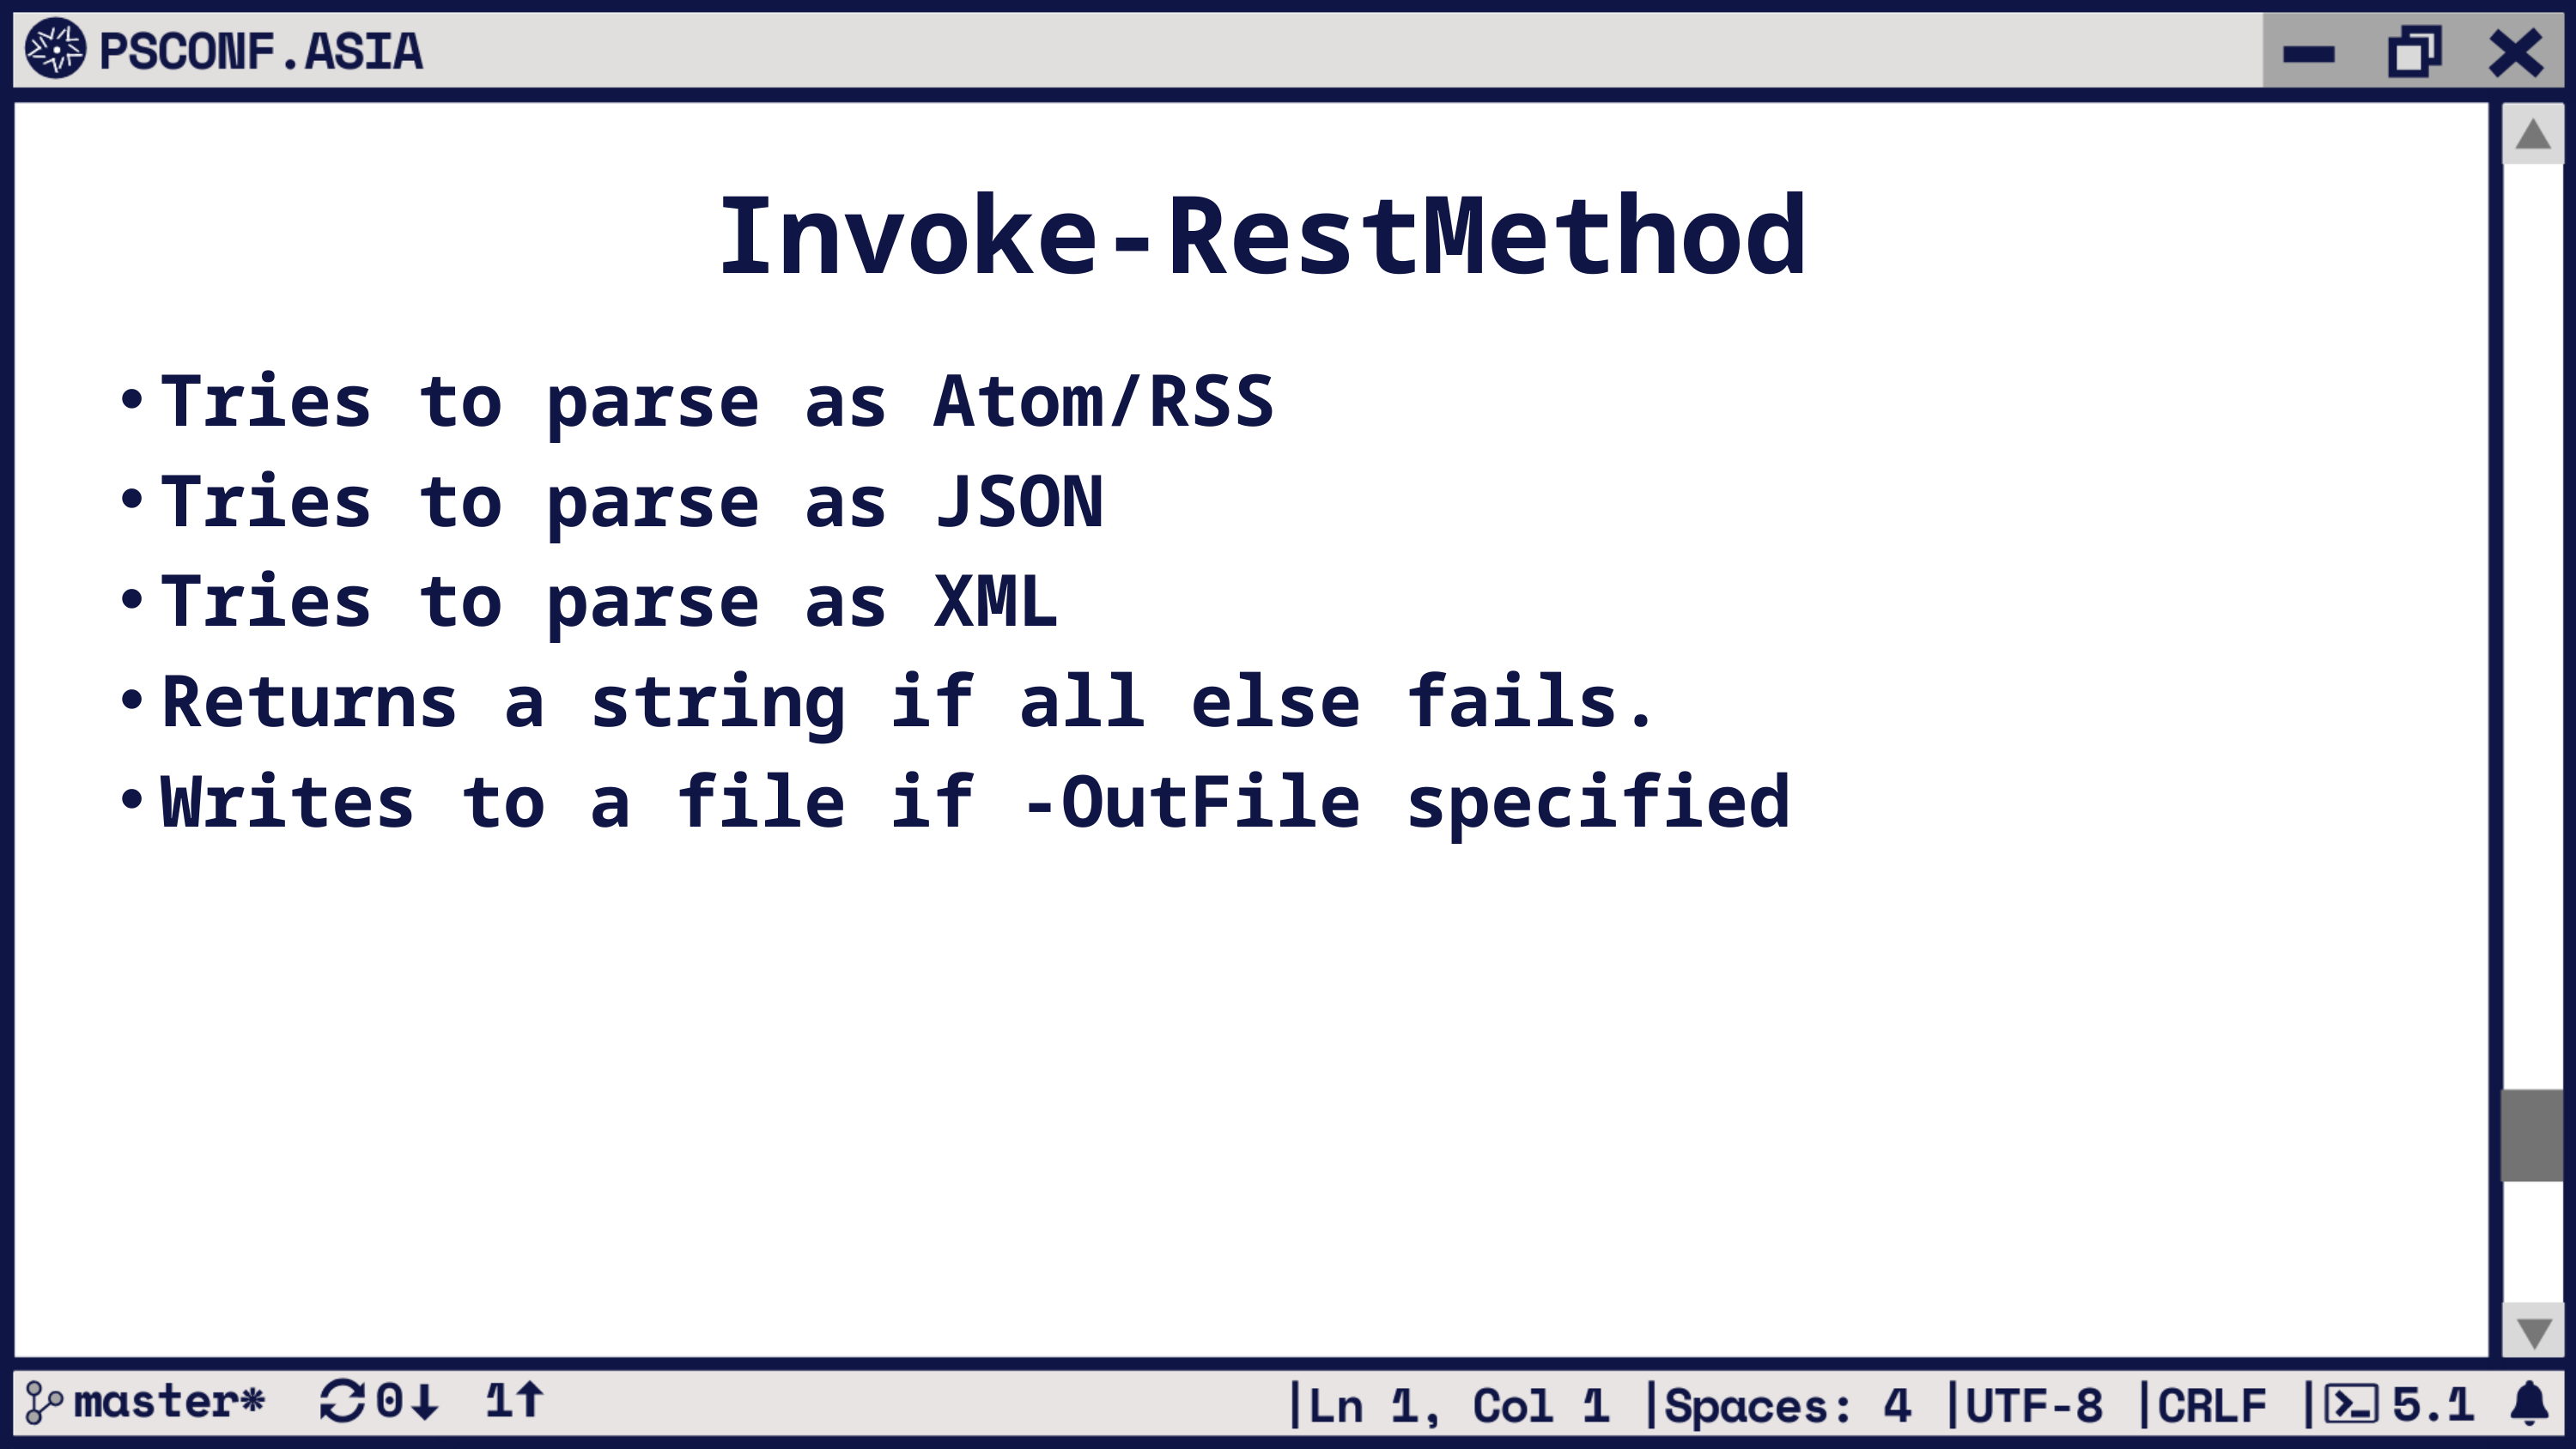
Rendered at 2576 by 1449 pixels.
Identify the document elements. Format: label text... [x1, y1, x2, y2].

picture [0, 0, 2576, 1449]
text_box Tries to parse as Atom/RSS Tries to parse as JSON Tries to parse as XML Returns a string if all else fails. Writes to a file if -OutFile specified [106, 349, 2415, 1315]
text_box Invoke-RestMethod [106, 149, 2415, 312]
